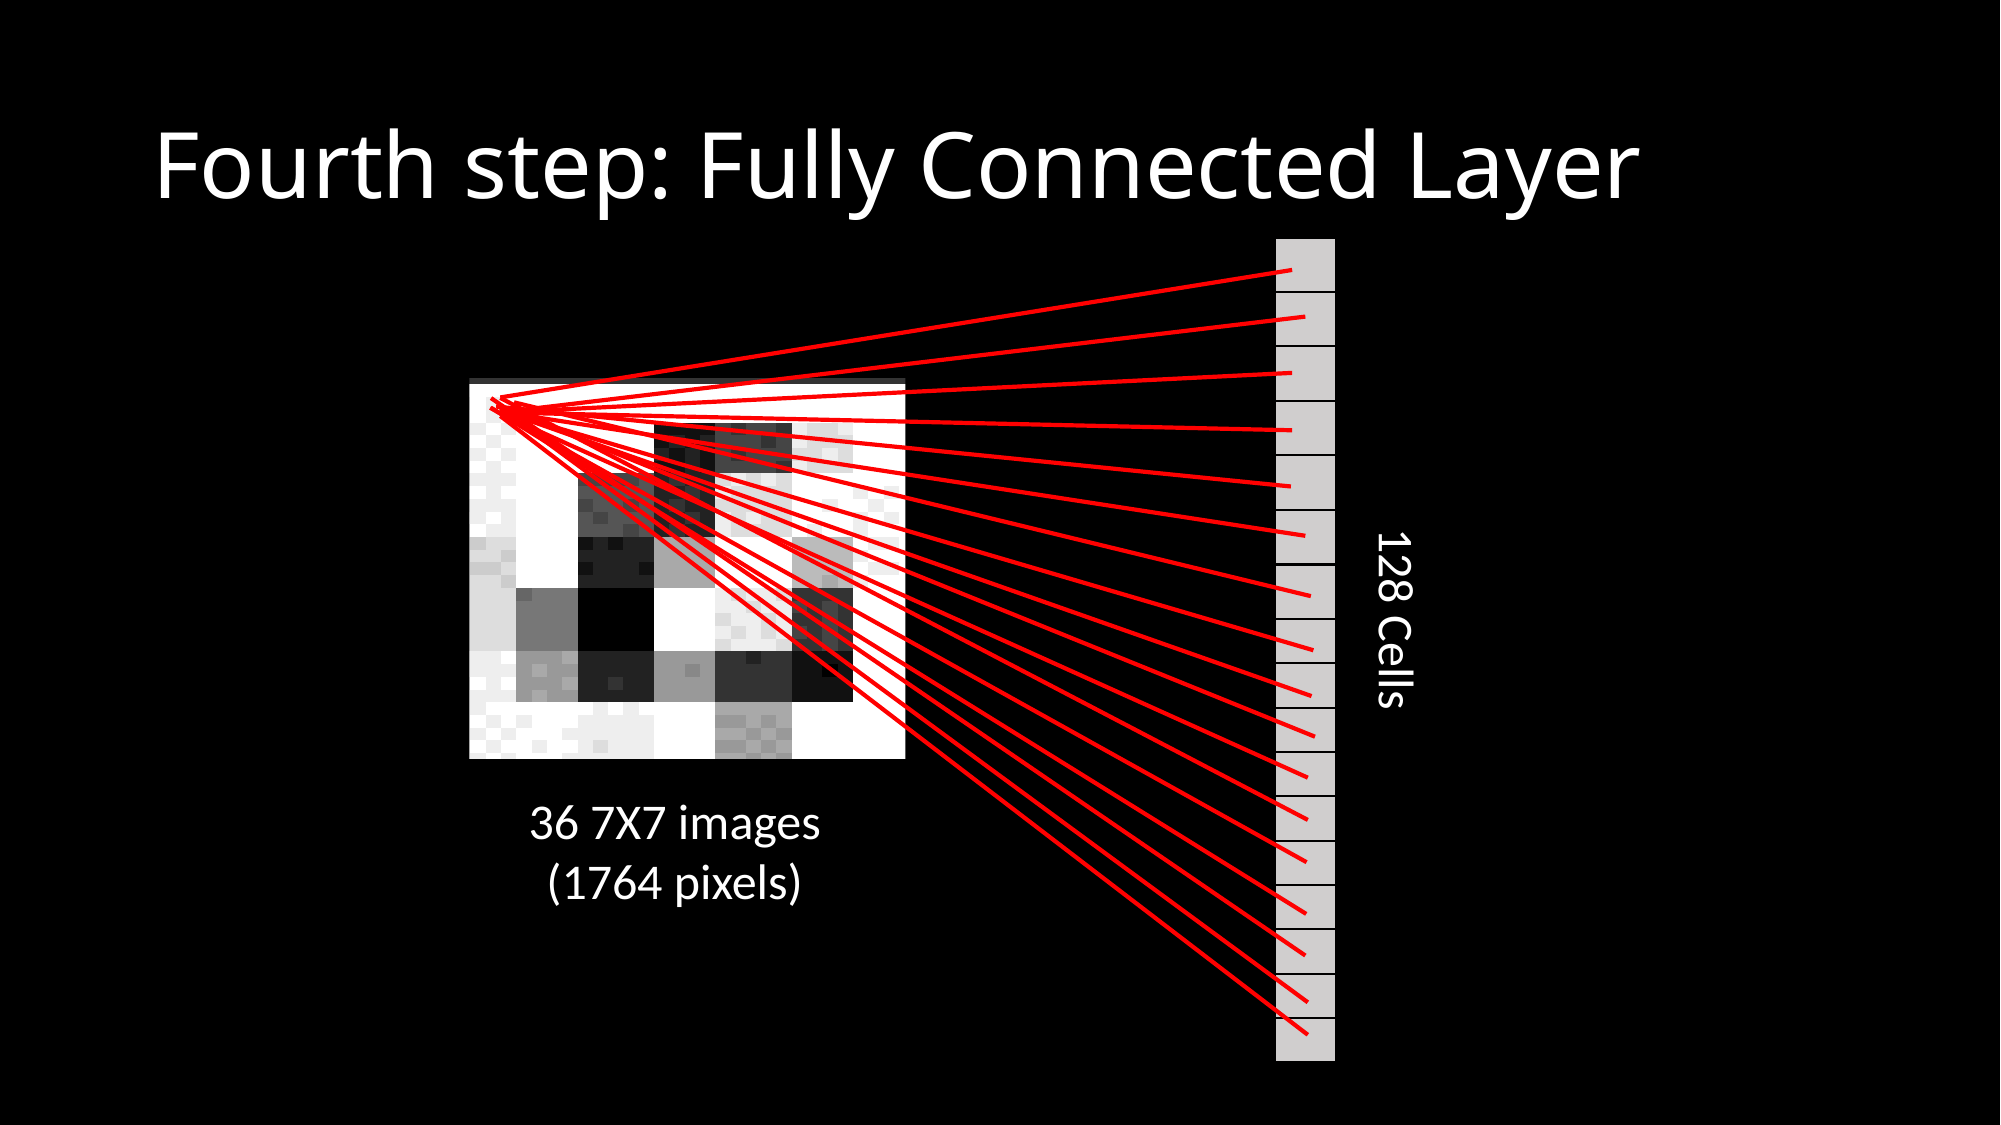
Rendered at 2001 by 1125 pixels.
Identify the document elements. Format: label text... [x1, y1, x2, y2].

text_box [500, 316, 1306, 397]
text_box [500, 269, 1293, 316]
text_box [500, 416, 1308, 1035]
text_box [491, 397, 1306, 956]
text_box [514, 402, 1311, 597]
picture [1273, 237, 1338, 1064]
title Fourth step: Fully Connected Layer [137, 59, 1863, 278]
picture [469, 378, 500, 759]
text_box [502, 411, 1314, 651]
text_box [511, 651, 1312, 697]
text_box 128 Cells [1361, 513, 1437, 725]
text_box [504, 408, 1315, 737]
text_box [500, 372, 1293, 397]
